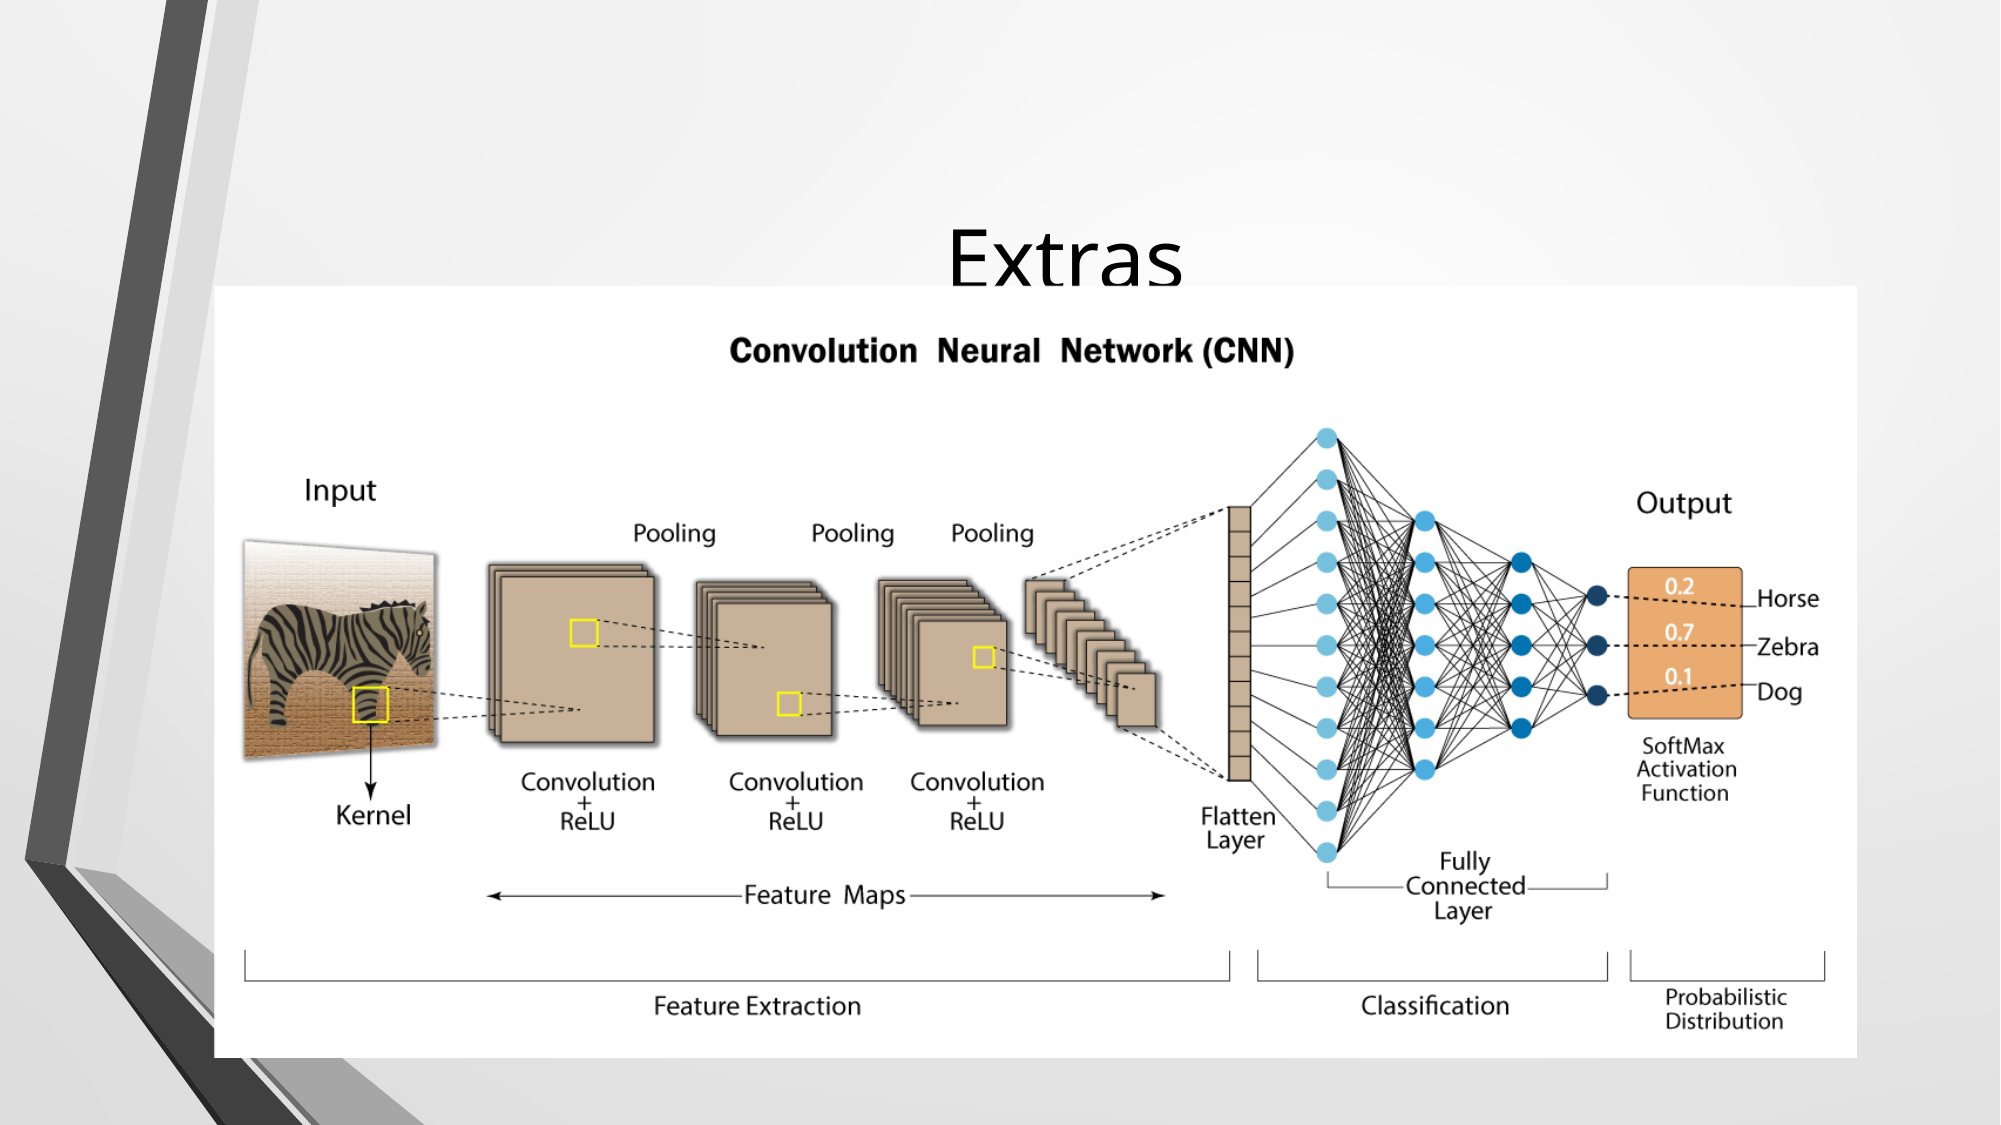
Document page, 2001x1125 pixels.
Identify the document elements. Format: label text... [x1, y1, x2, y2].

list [214, 285, 1858, 1058]
title Extras [243, 112, 1887, 400]
